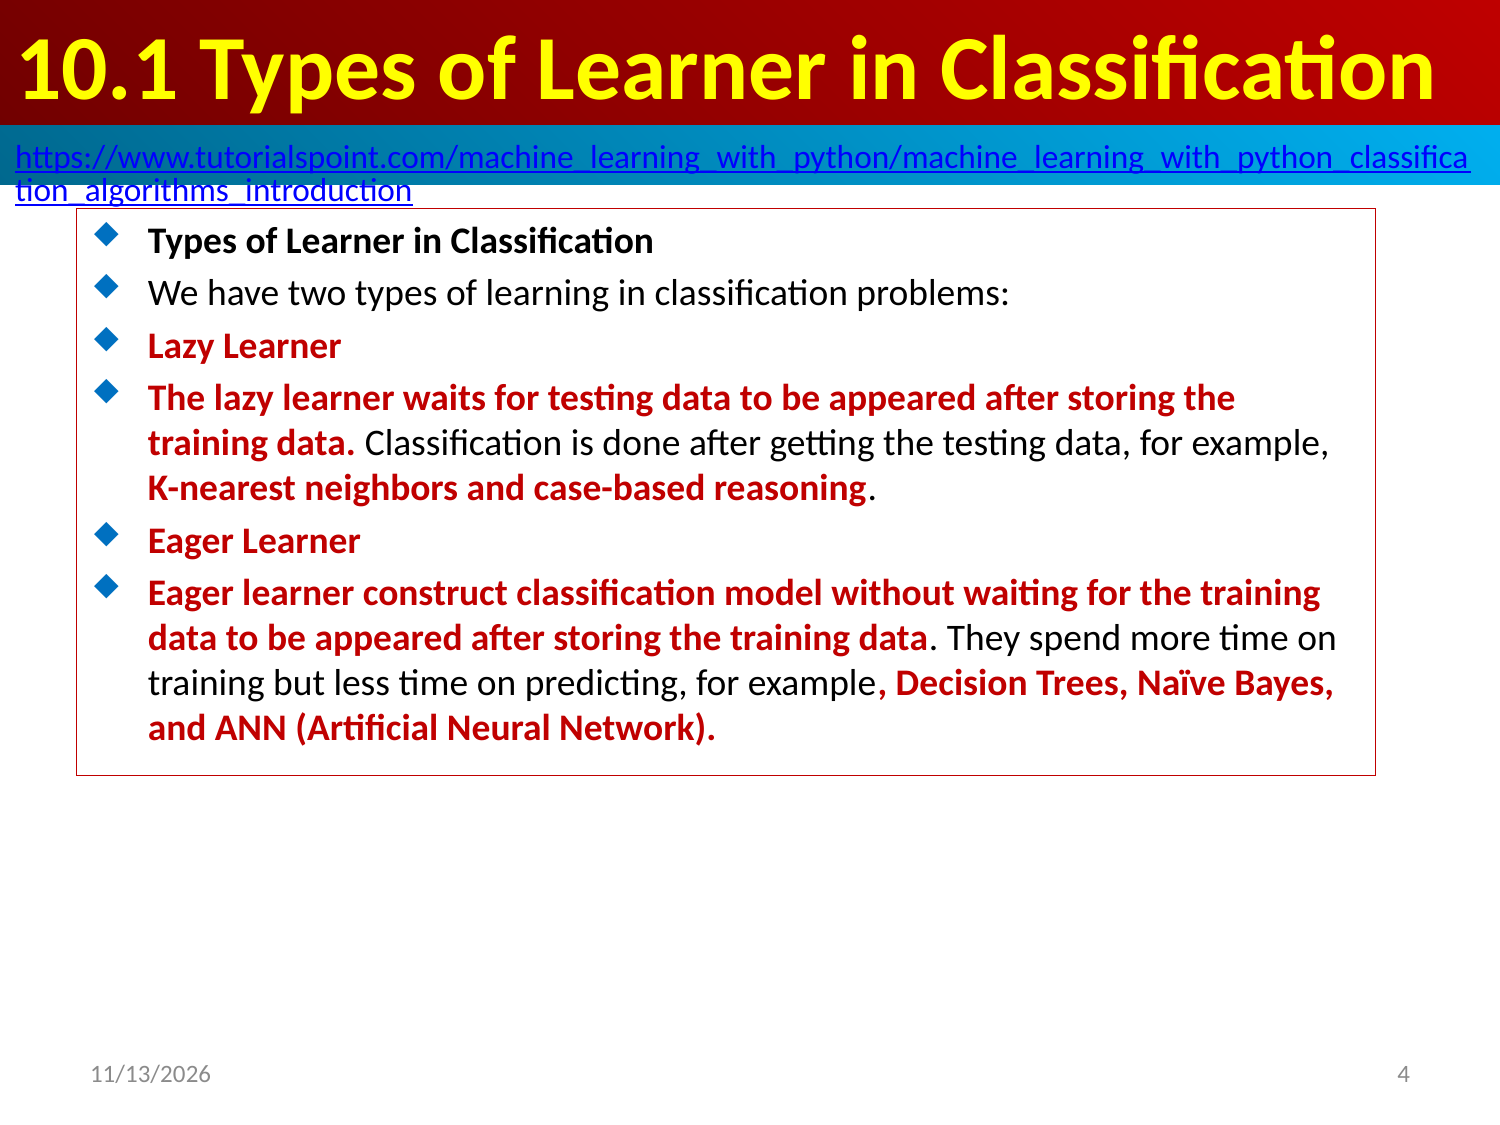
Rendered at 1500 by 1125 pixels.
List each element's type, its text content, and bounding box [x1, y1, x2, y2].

slide_number 4 [1074, 1042, 1425, 1103]
subtitle Types of Learner in Classification We have two types of learning in classification problems: Lazy Learner The lazy learner waits for testing data to be appeared after storing the training data. Classification is done after getting the testing data, for example, K-nearest neighbors and case-based reasoning. Eager Learner Eager learner construct classification model without waiting for the training data to be appeared after storing the training data. They spend more time on training but less time on predicting, for example, Decision Trees, Naïve Bayes, and ANN (Artificial Neural Network). [76, 208, 1376, 776]
title 10.1 Types of Learner in Classification [0, 0, 1500, 125]
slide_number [75, 1042, 425, 1103]
text_box https://www.tutorialspoint.com/machine_learning_with_python/machine_learning_with_python_classification_algorithms_introduction [0, 125, 1500, 185]
